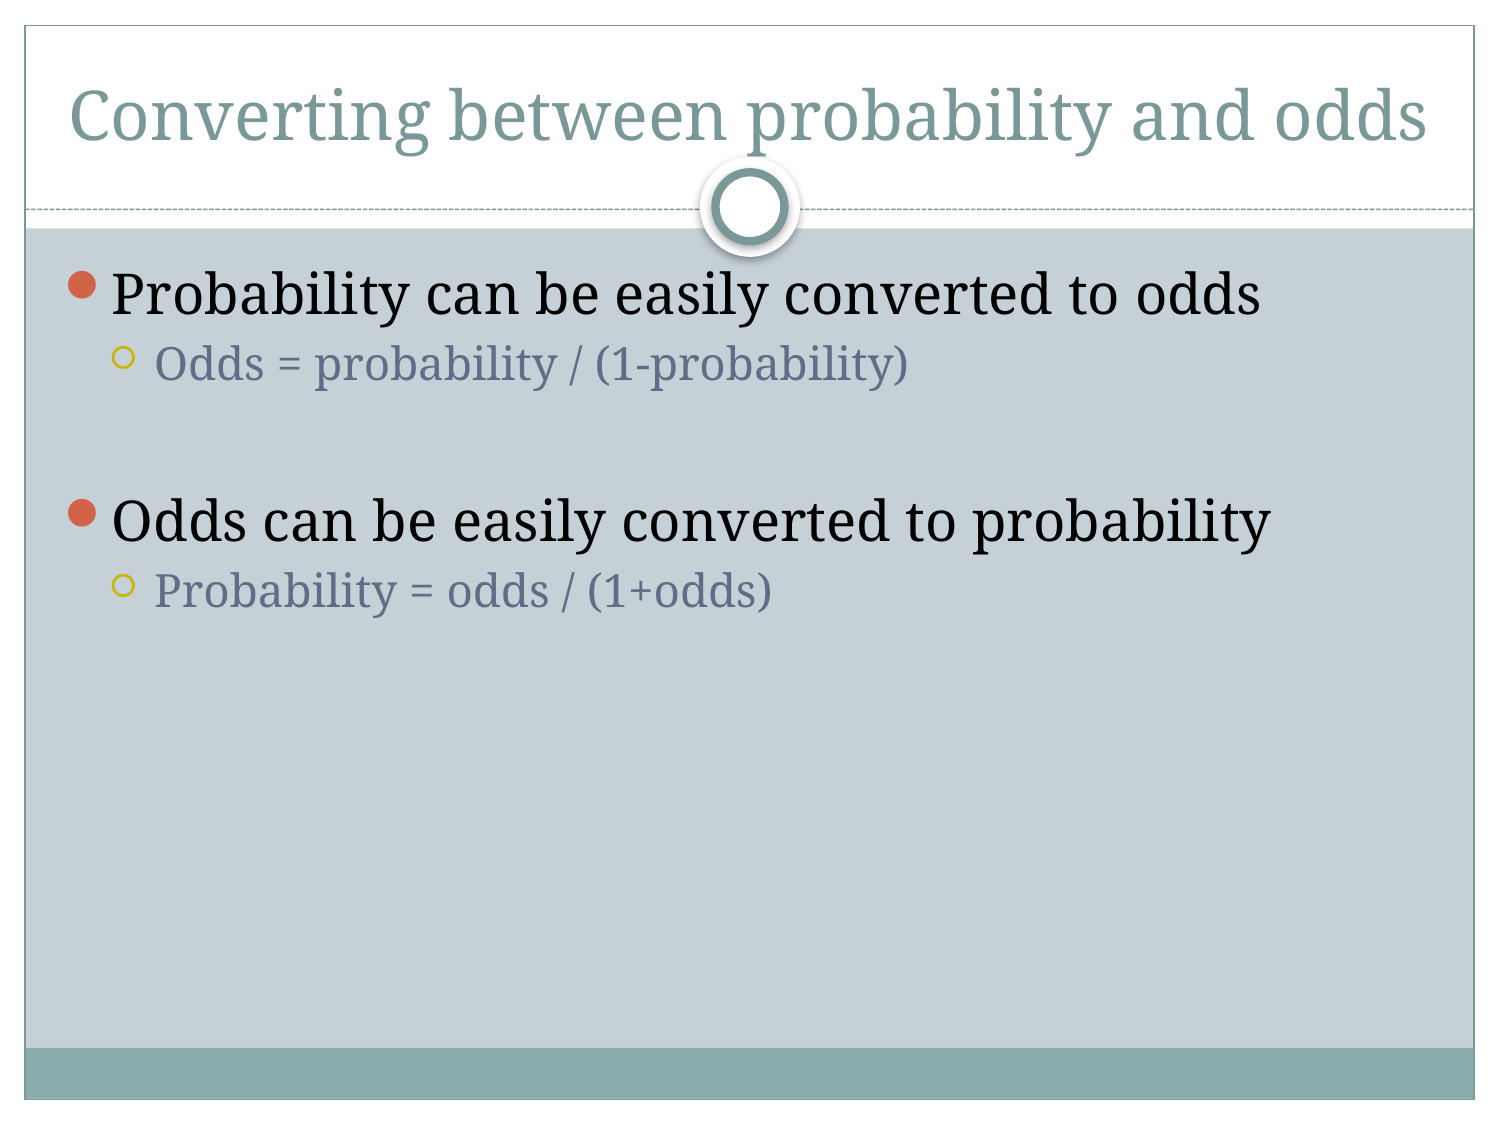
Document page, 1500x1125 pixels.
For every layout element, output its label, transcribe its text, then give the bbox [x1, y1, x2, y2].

title Converting between probability and odds [49, 37, 1450, 162]
list Probability can be easily converted to odds Odds = probability / (1-probability) Odds can be easily converted to probability Probability = odds / (1+odds) [49, 250, 1445, 1001]
